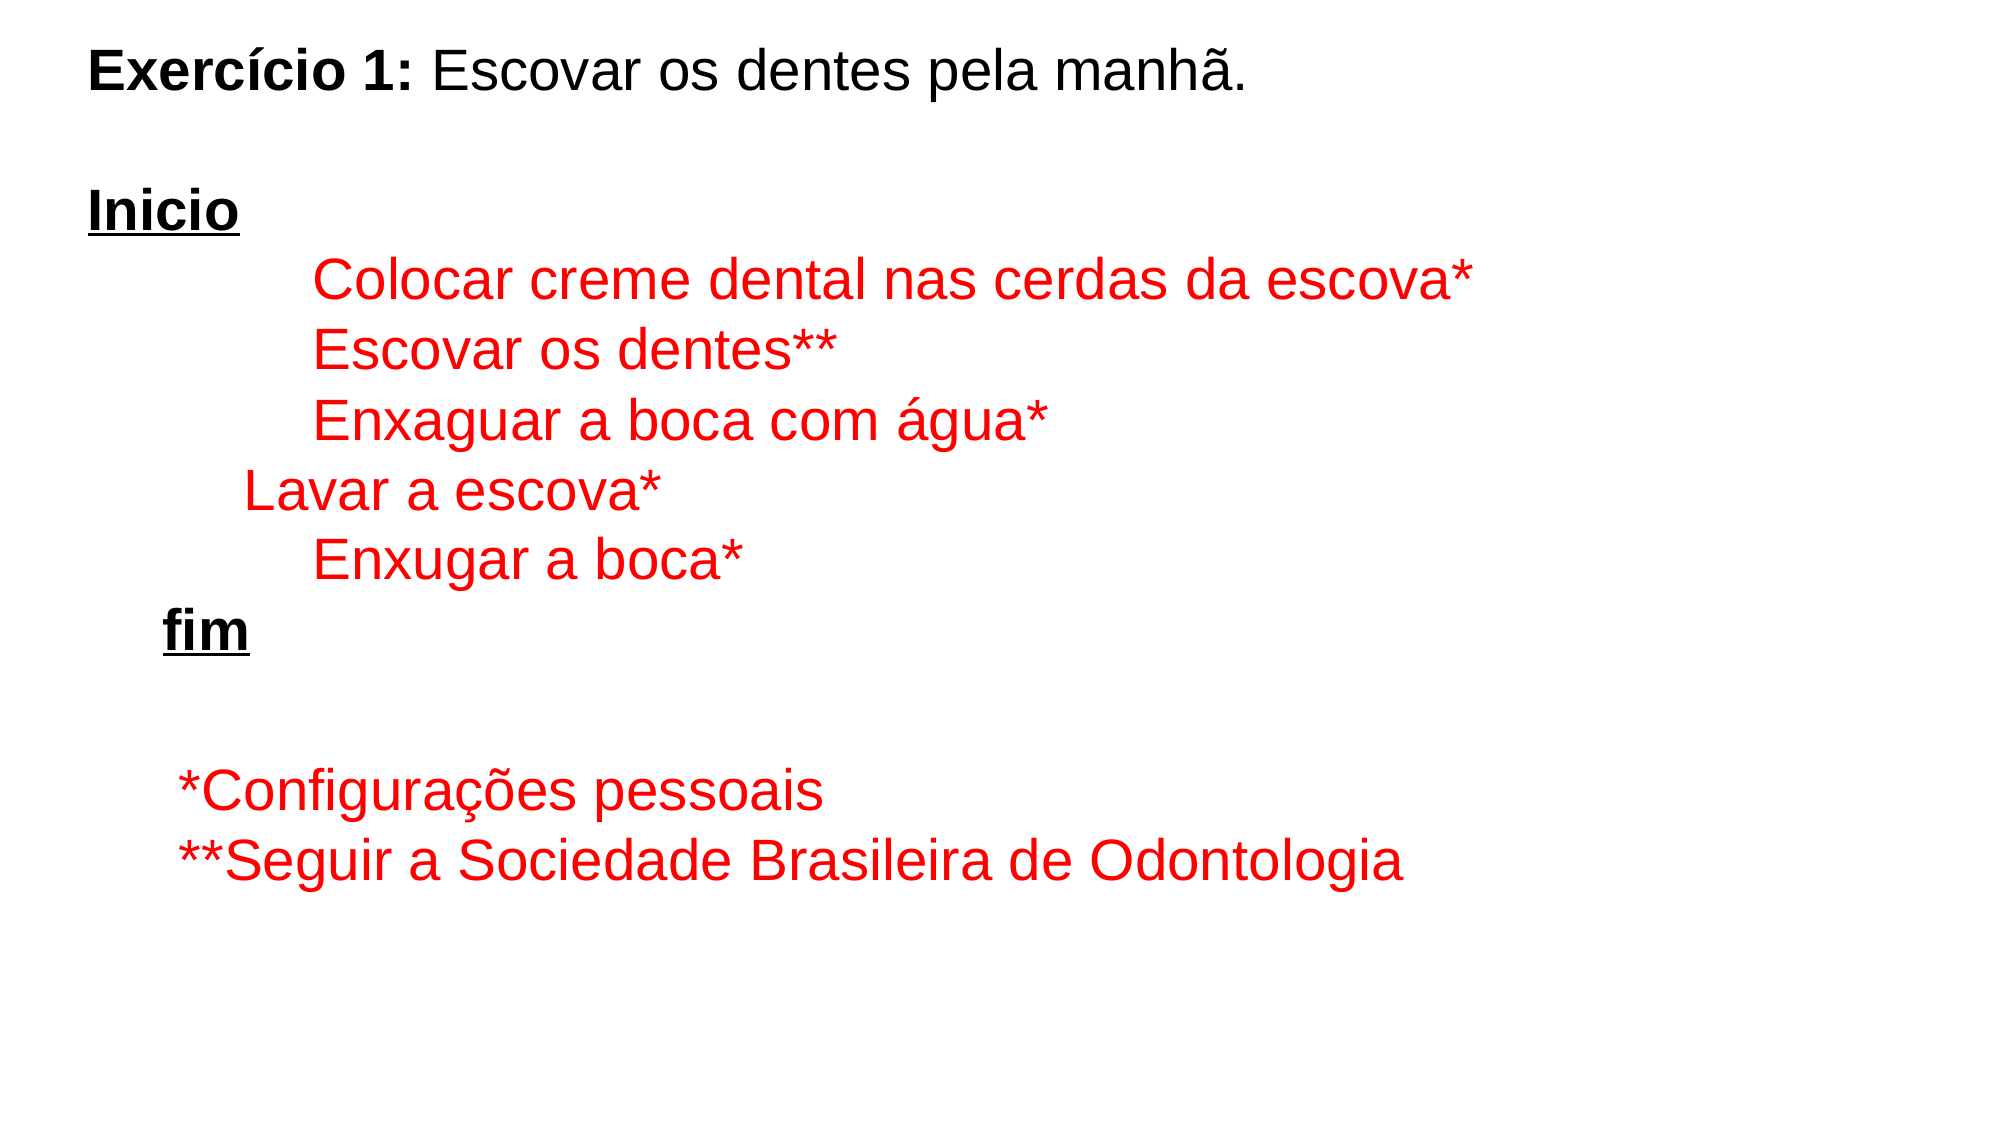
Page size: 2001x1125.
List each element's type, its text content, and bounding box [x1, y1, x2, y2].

text_box Exercício 1: Escovar os dentes pela manhã. Inicio Colocar creme dental nas cerdas da escova* Escovar os dentes** Enxaguar a boca com água* Lavar a escova* Enxugar a boca* fim *Configurações pessoais **Seguir a Sociedade Brasileira de Odontologia [87, 62, 1925, 1125]
